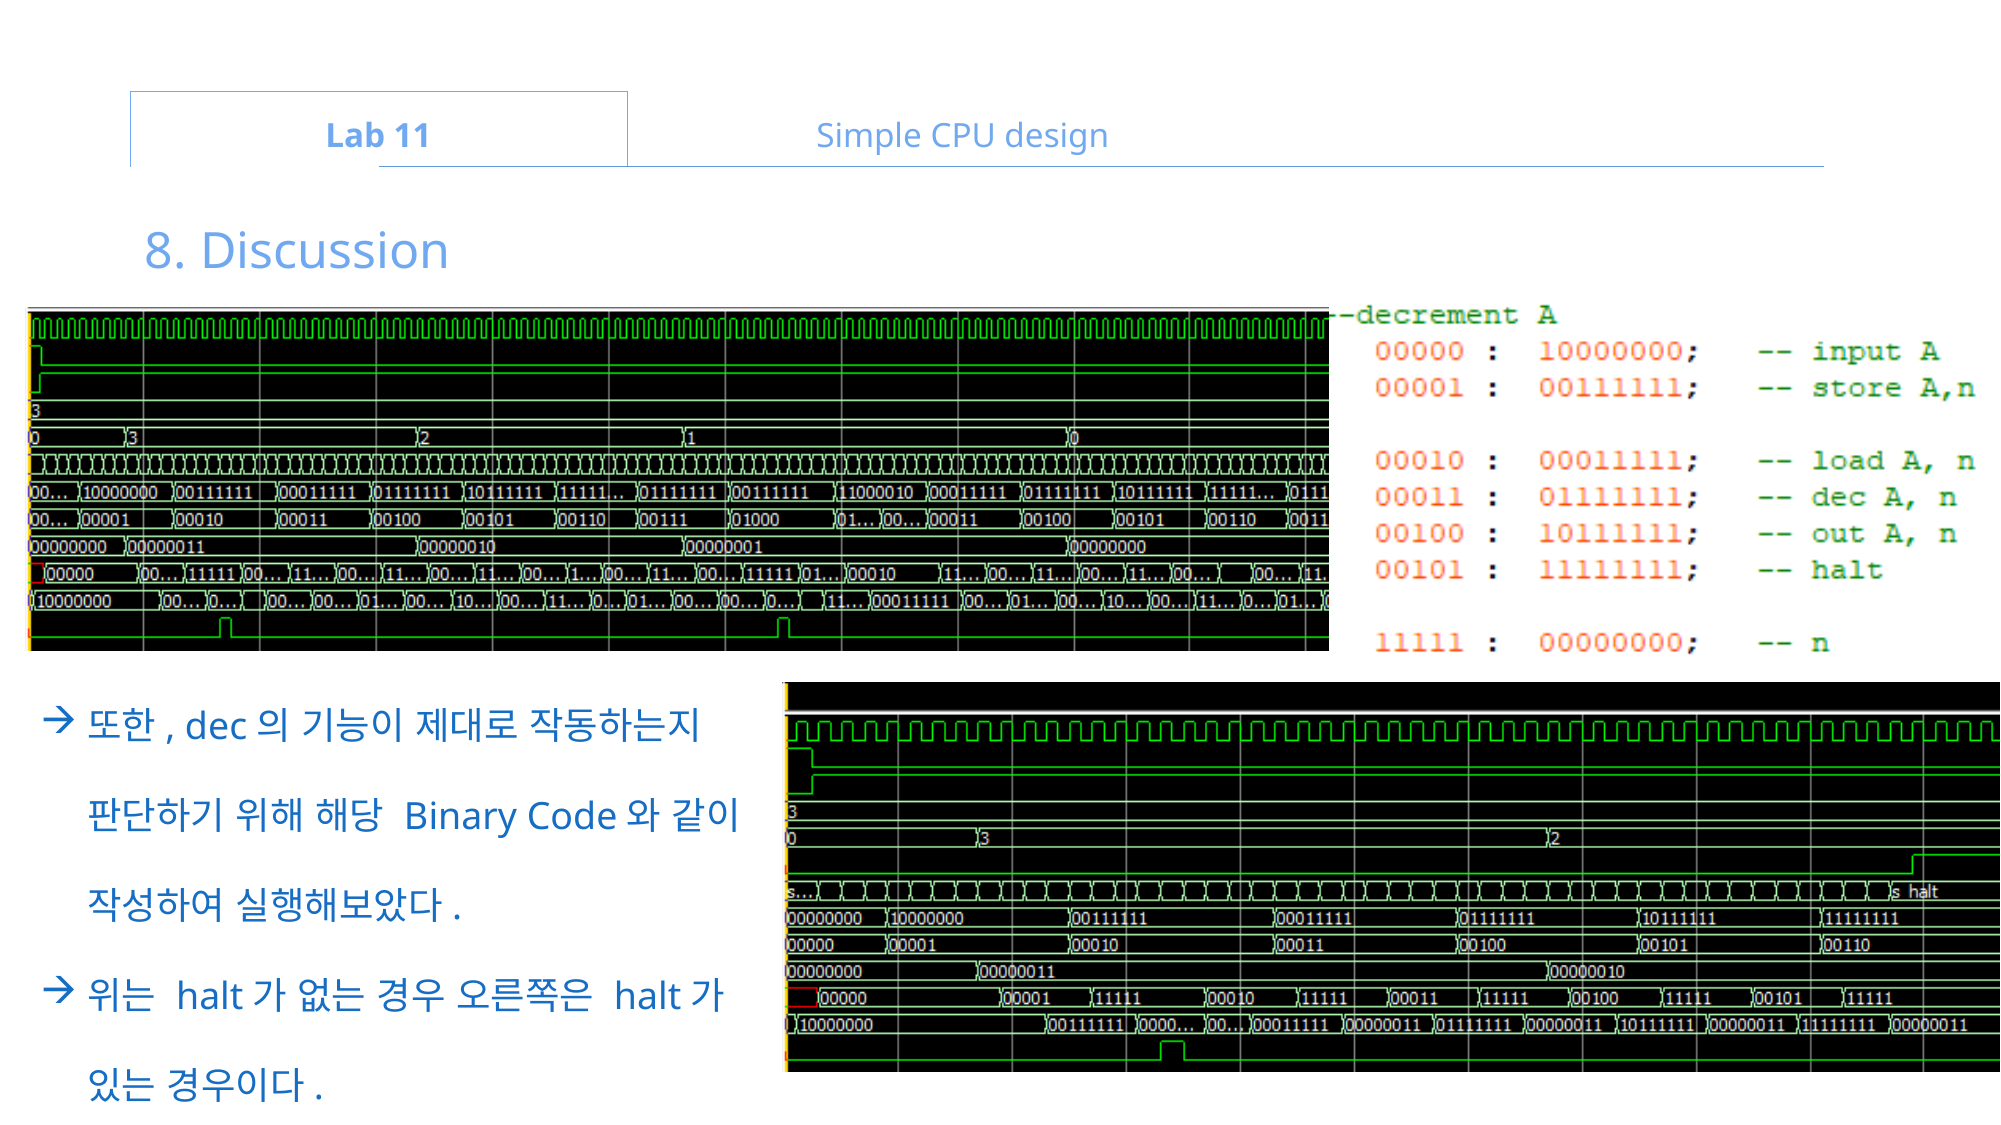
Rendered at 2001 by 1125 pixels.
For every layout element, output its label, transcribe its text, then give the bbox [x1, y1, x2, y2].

text_box [130, 91, 628, 167]
text_box 8. Discussion [130, 181, 1604, 287]
picture [25, 290, 1992, 668]
picture [782, 682, 2000, 1072]
text_box Simple CPU design [801, 106, 1125, 162]
text_box 또한, dec의 기능이 제대로 작동하는지 판단하기 위해 해당 Binary Code와 같이 작성하여 실행해보았다. 위는 halt가 없는 경우 오른쪽은 halt가 있는 경우이다. [25, 651, 772, 1115]
text_box Lab 11 [310, 106, 447, 162]
